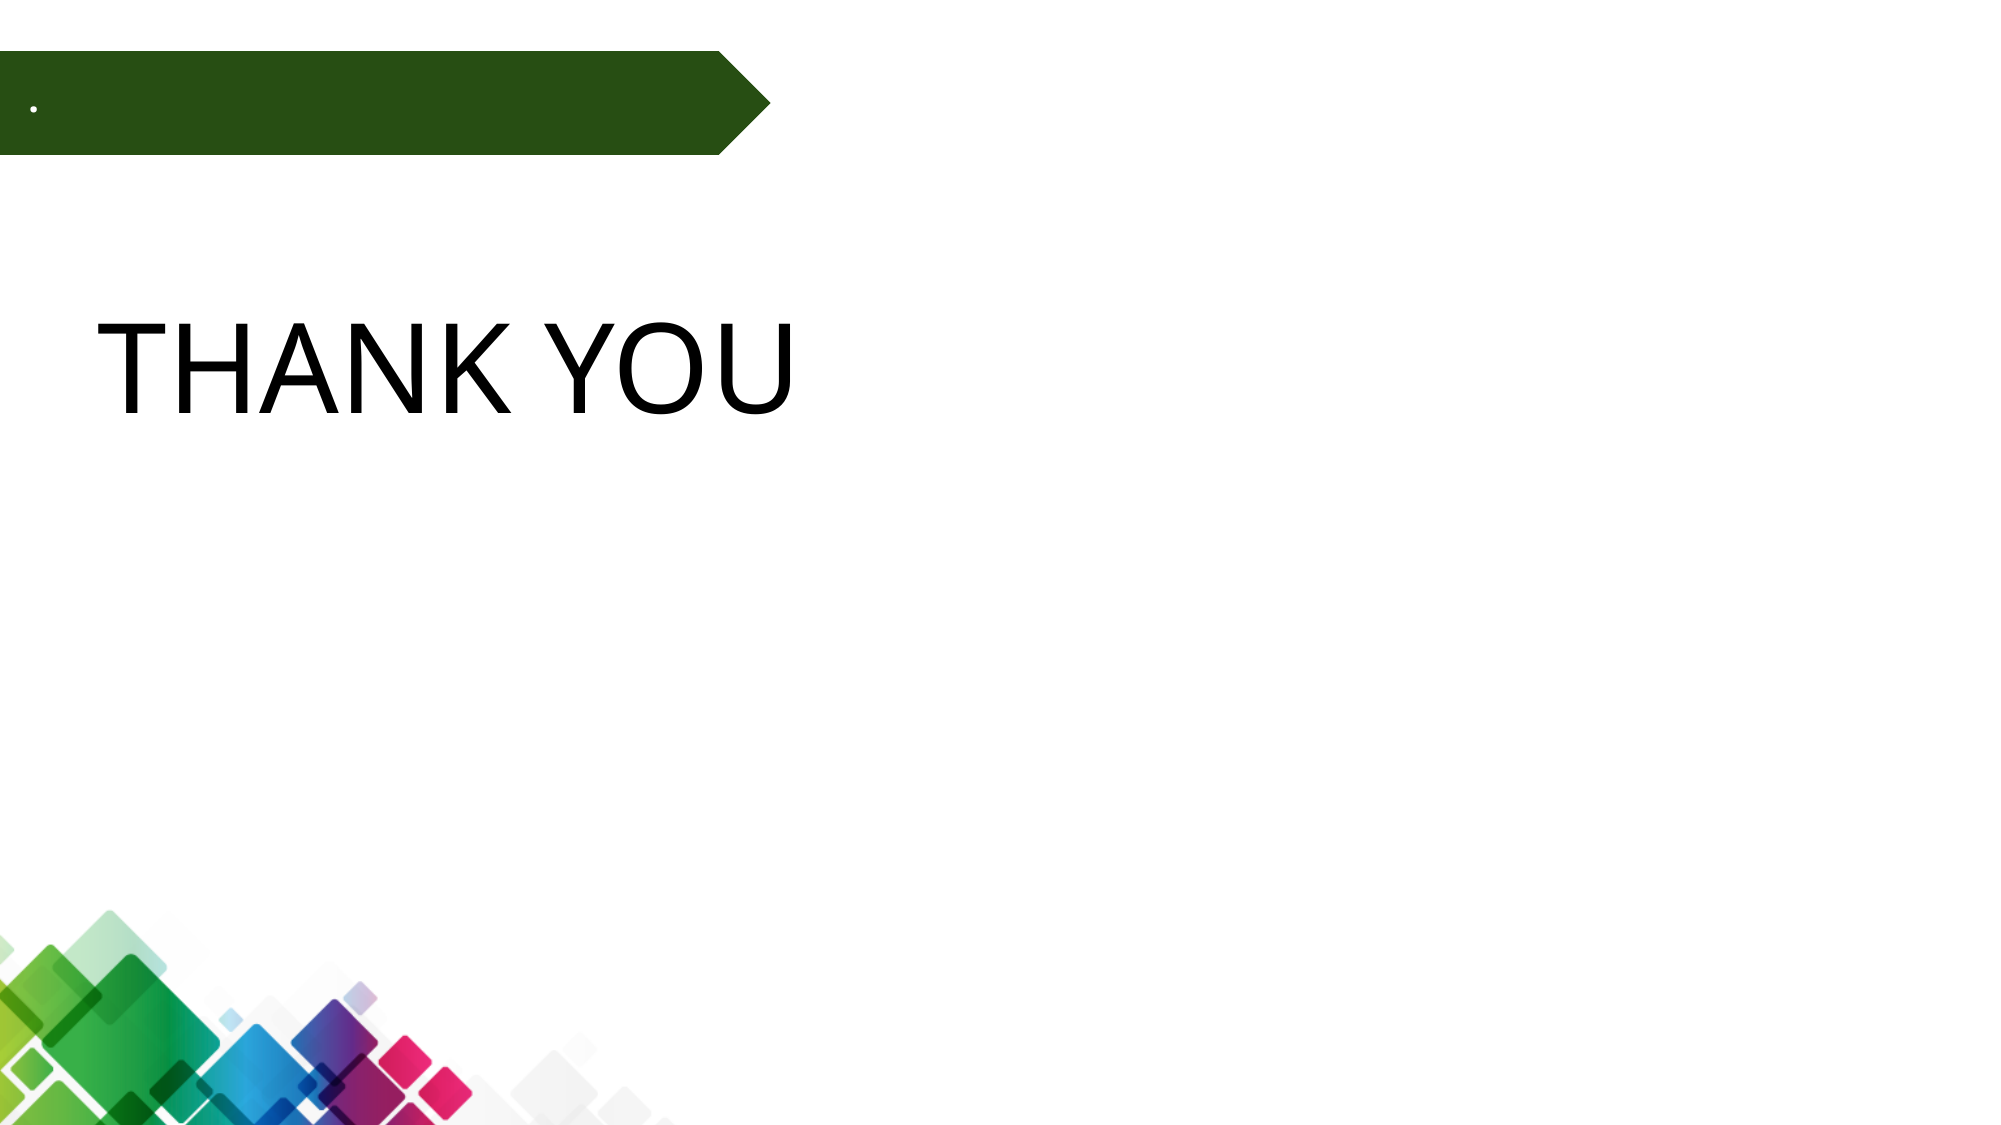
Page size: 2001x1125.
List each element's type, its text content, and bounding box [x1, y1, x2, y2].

picture [0, 891, 693, 1125]
list THANK YOU [82, 205, 1808, 920]
title . [13, 73, 717, 133]
